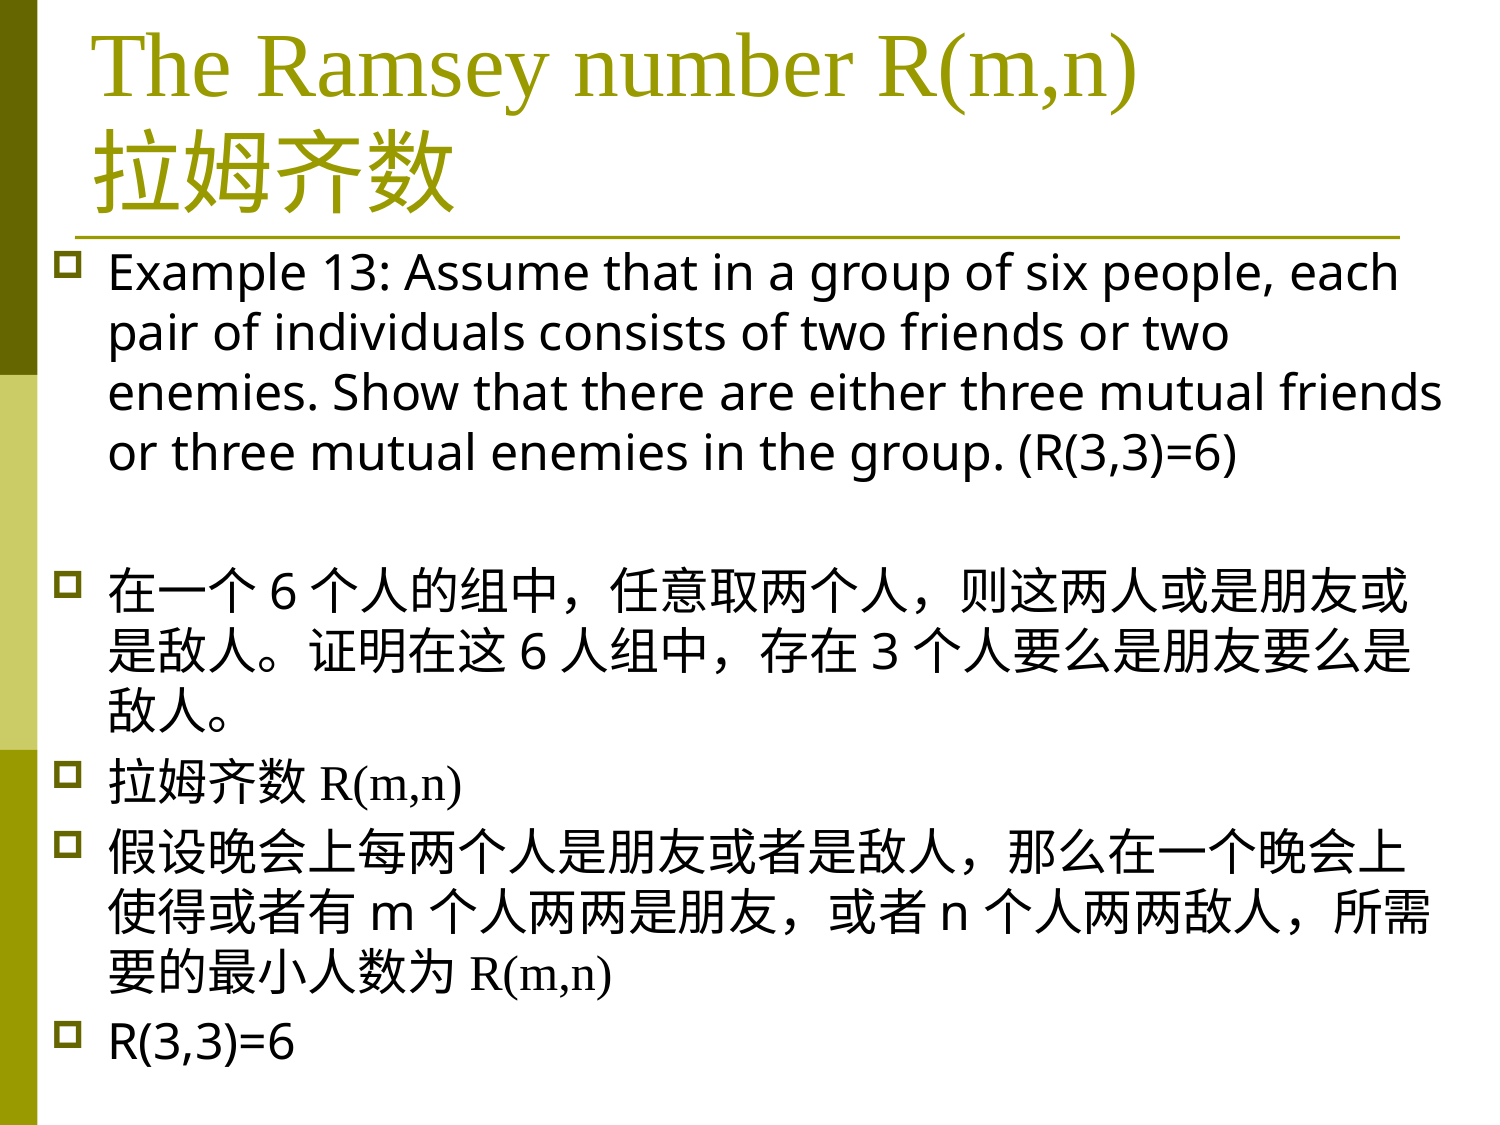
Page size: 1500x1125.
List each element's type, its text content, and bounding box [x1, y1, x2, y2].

list Example 13: Assume that in a group of six people, each pair of individuals consists of two friends or two enemies. Show that there are either three mutual friends or three mutual enemies in the group. (R(3,3)=6) 在一个6个人的组中，任意取两个人，则这两人或是朋友或是敌人。证明在这6人组中，存在3个人要么是朋友要么是敌人。 拉姆齐数R(m,n) 假设晚会上每两个人是朋友或者是敌人，那么在一个晚会上使得或者有m个人两两是朋友，或者n个人两两敌人，所需要的最小人数为R(m,n) R(3,3)=6 [36, 232, 1464, 1083]
title The Ramsey number R(m,n) 拉姆齐数 [75, 45, 1425, 232]
